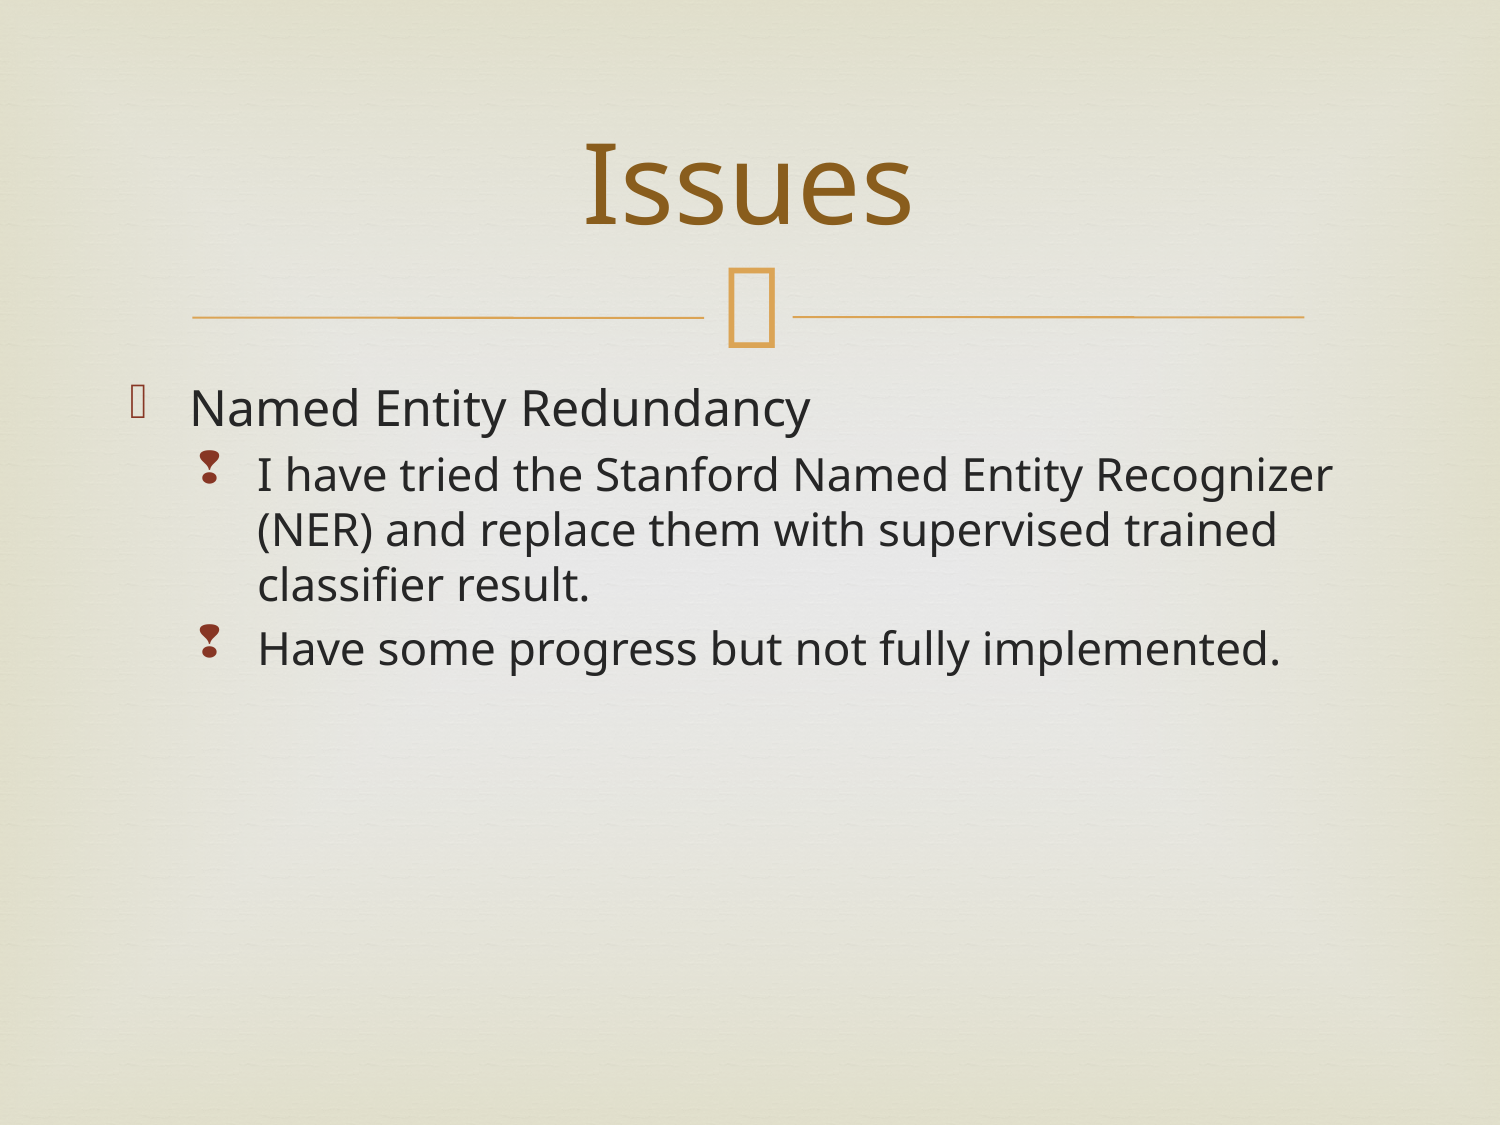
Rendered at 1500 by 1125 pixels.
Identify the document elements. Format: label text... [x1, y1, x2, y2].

list Named Entity Redundancy I have tried the Stanford Named Entity Recognizer (NER) and replace them with supervised trained classifier result. Have some progress but not fully implemented. [114, 368, 1386, 1005]
title Issues [112, 93, 1386, 267]
